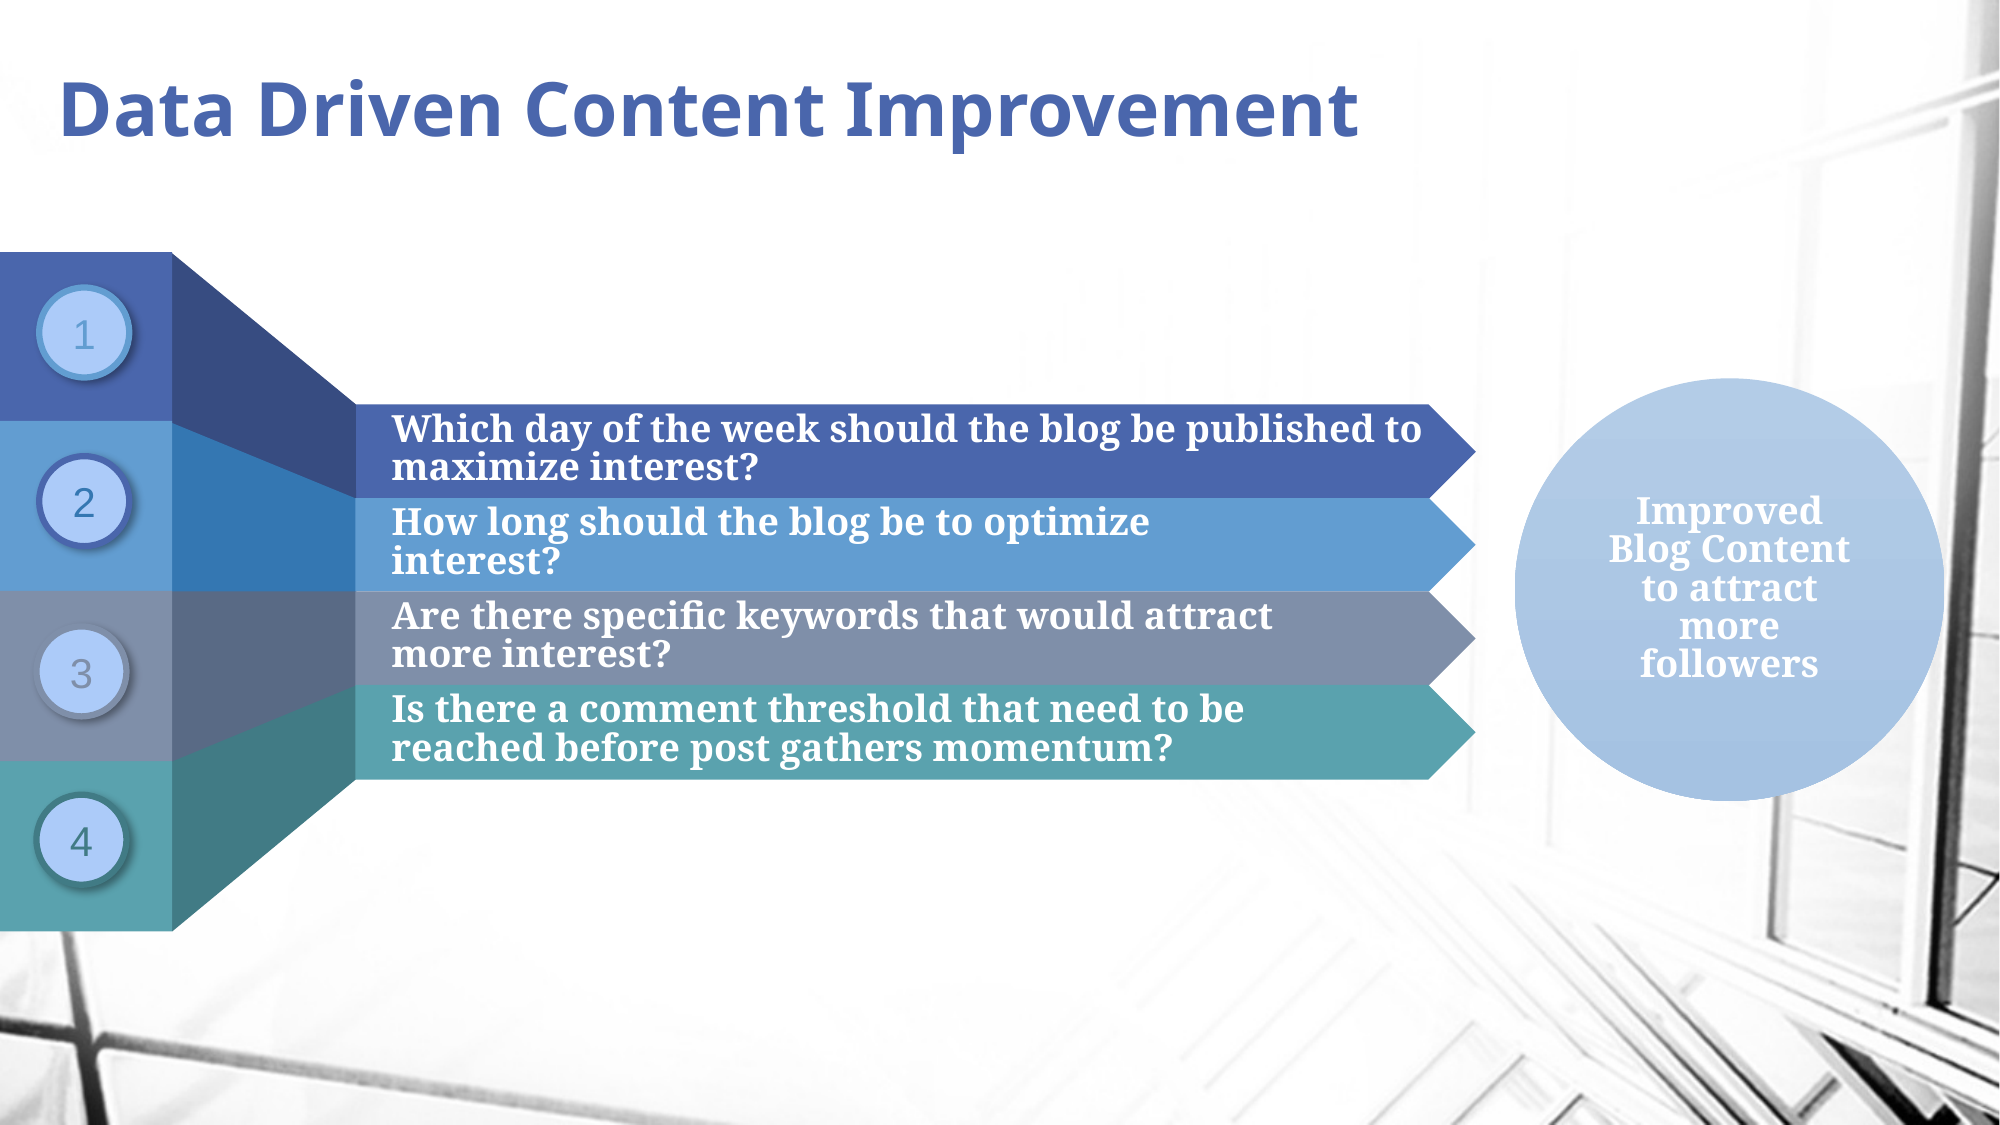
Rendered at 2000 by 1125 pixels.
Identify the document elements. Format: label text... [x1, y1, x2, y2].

picture [0, 0, 2000, 1125]
text_box Improved Blog Content to attract more followers [1514, 377, 1945, 802]
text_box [0, 252, 1476, 932]
title Data Driven Content Improvement [42, 0, 1468, 159]
